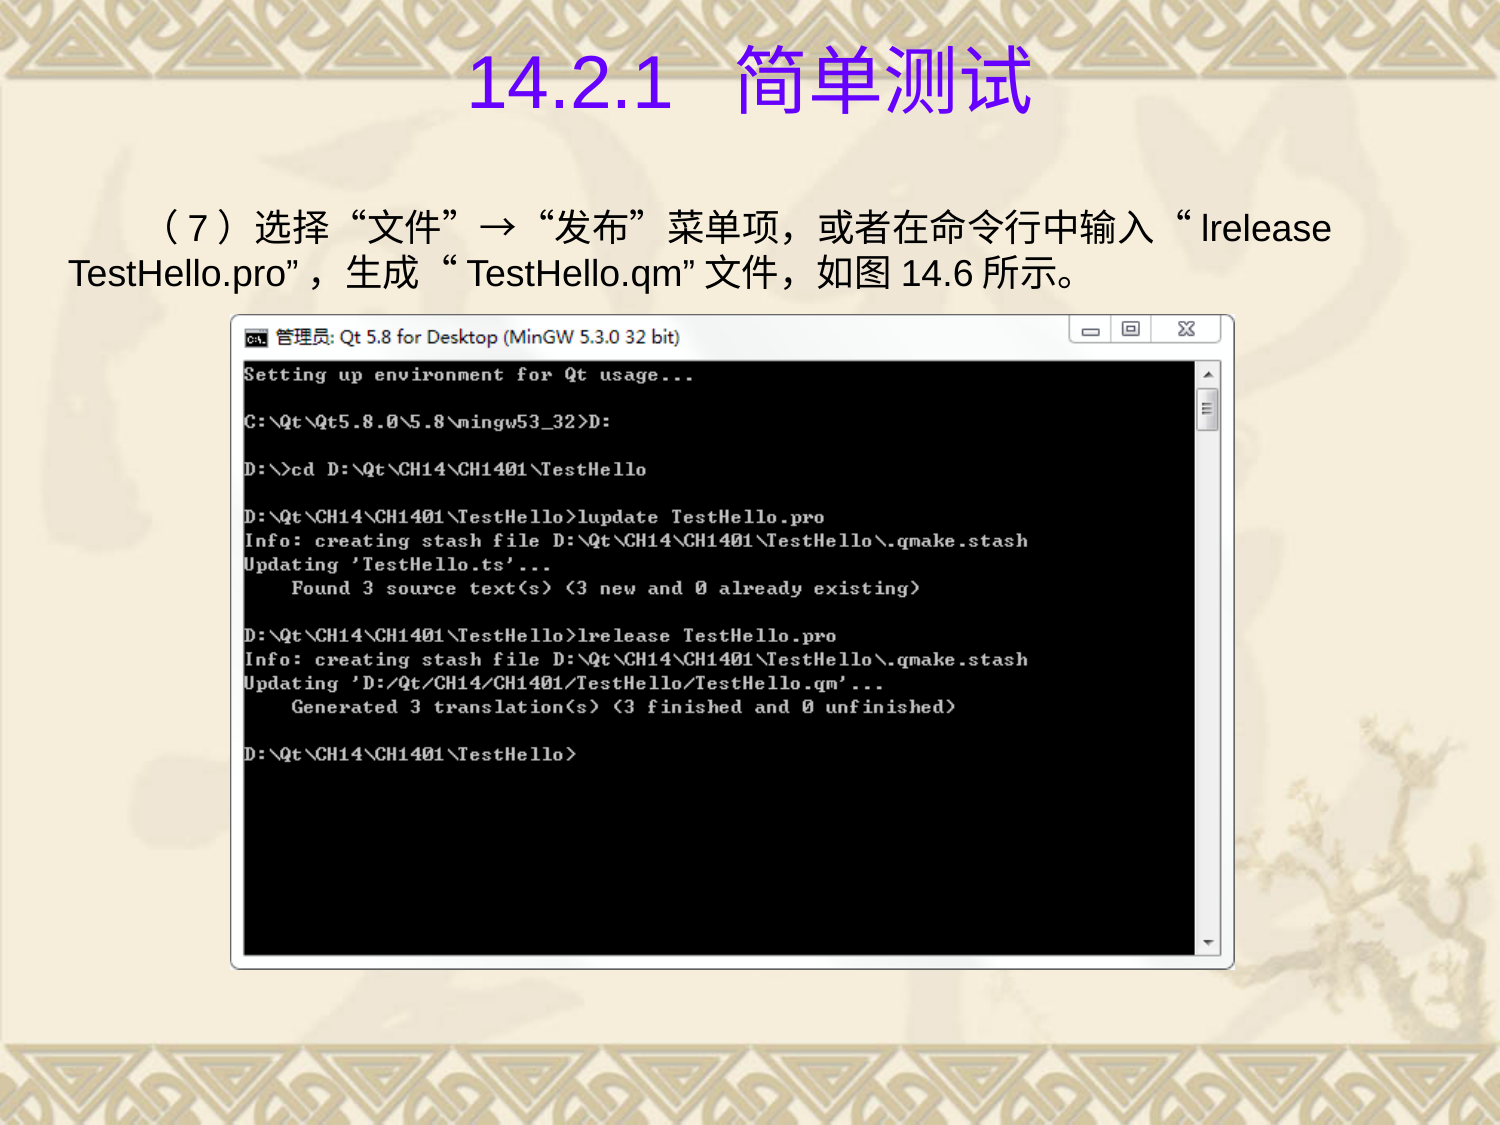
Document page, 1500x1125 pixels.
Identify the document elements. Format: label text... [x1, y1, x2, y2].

text_box （7）选择“文件”→“发布”菜单项，或者在命令行中输入“lrelease TestHello.pro”，生成“TestHello.qm”文件，如图14.6所示。 [53, 196, 1447, 346]
picture [0, 0, 1500, 1125]
title 14.2.1 简单测试 [49, 7, 1451, 149]
